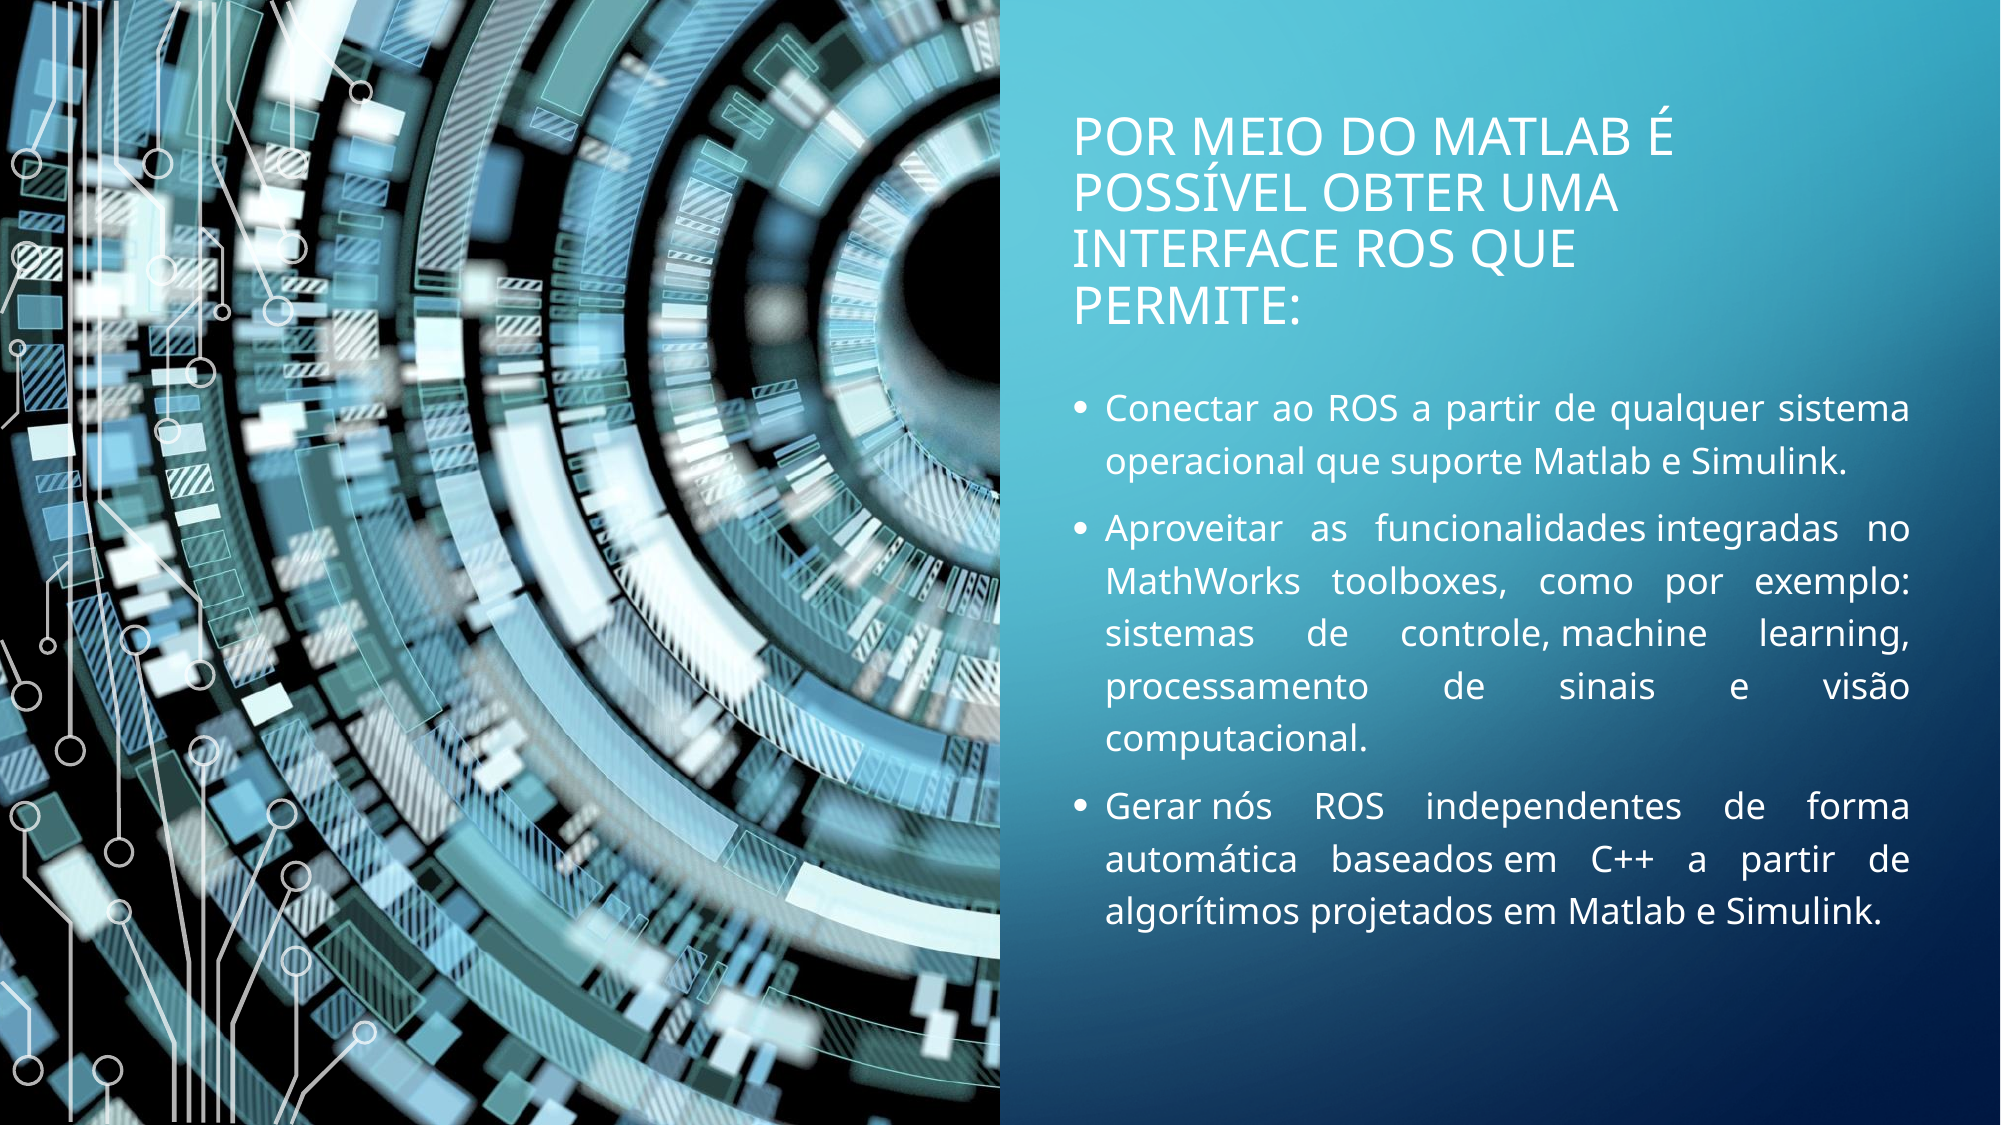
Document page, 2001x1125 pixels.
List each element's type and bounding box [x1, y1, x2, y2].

text_box [1001, 0, 2000, 1125]
picture [379, 0, 1001, 1125]
text_box [0, 0, 379, 1125]
